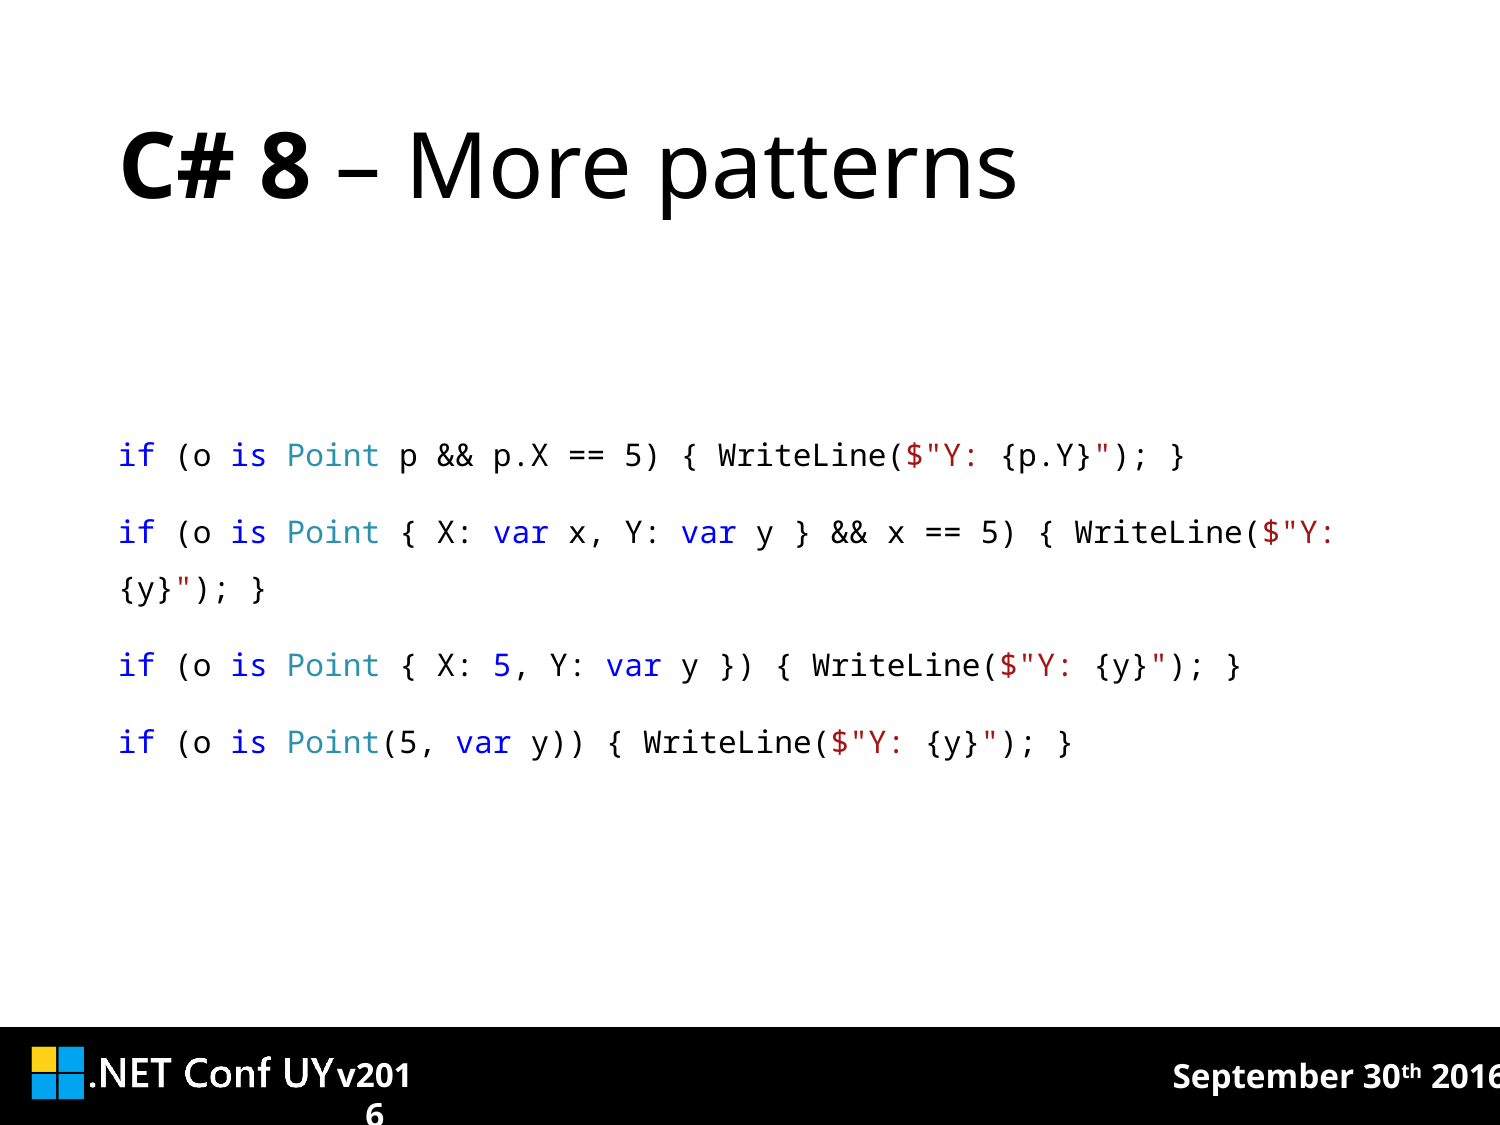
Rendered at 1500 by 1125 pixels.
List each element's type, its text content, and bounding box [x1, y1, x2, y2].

picture [29, 1044, 337, 1101]
text_box if (o is Point p && p.X == 5) { WriteLine($"Y: {p.Y}"); } if (o is Point { X: var x, Y: var y } && x == 5) { WriteLine($"Y: {y}"); } if (o is Point { X: 5, Y: var y }) { WriteLine($"Y: {y}"); } if (o is Point(5, var y)) { WriteLine($"Y: {y}"); } [103, 408, 1467, 870]
title C# 8 – More patterns [103, 59, 1397, 278]
